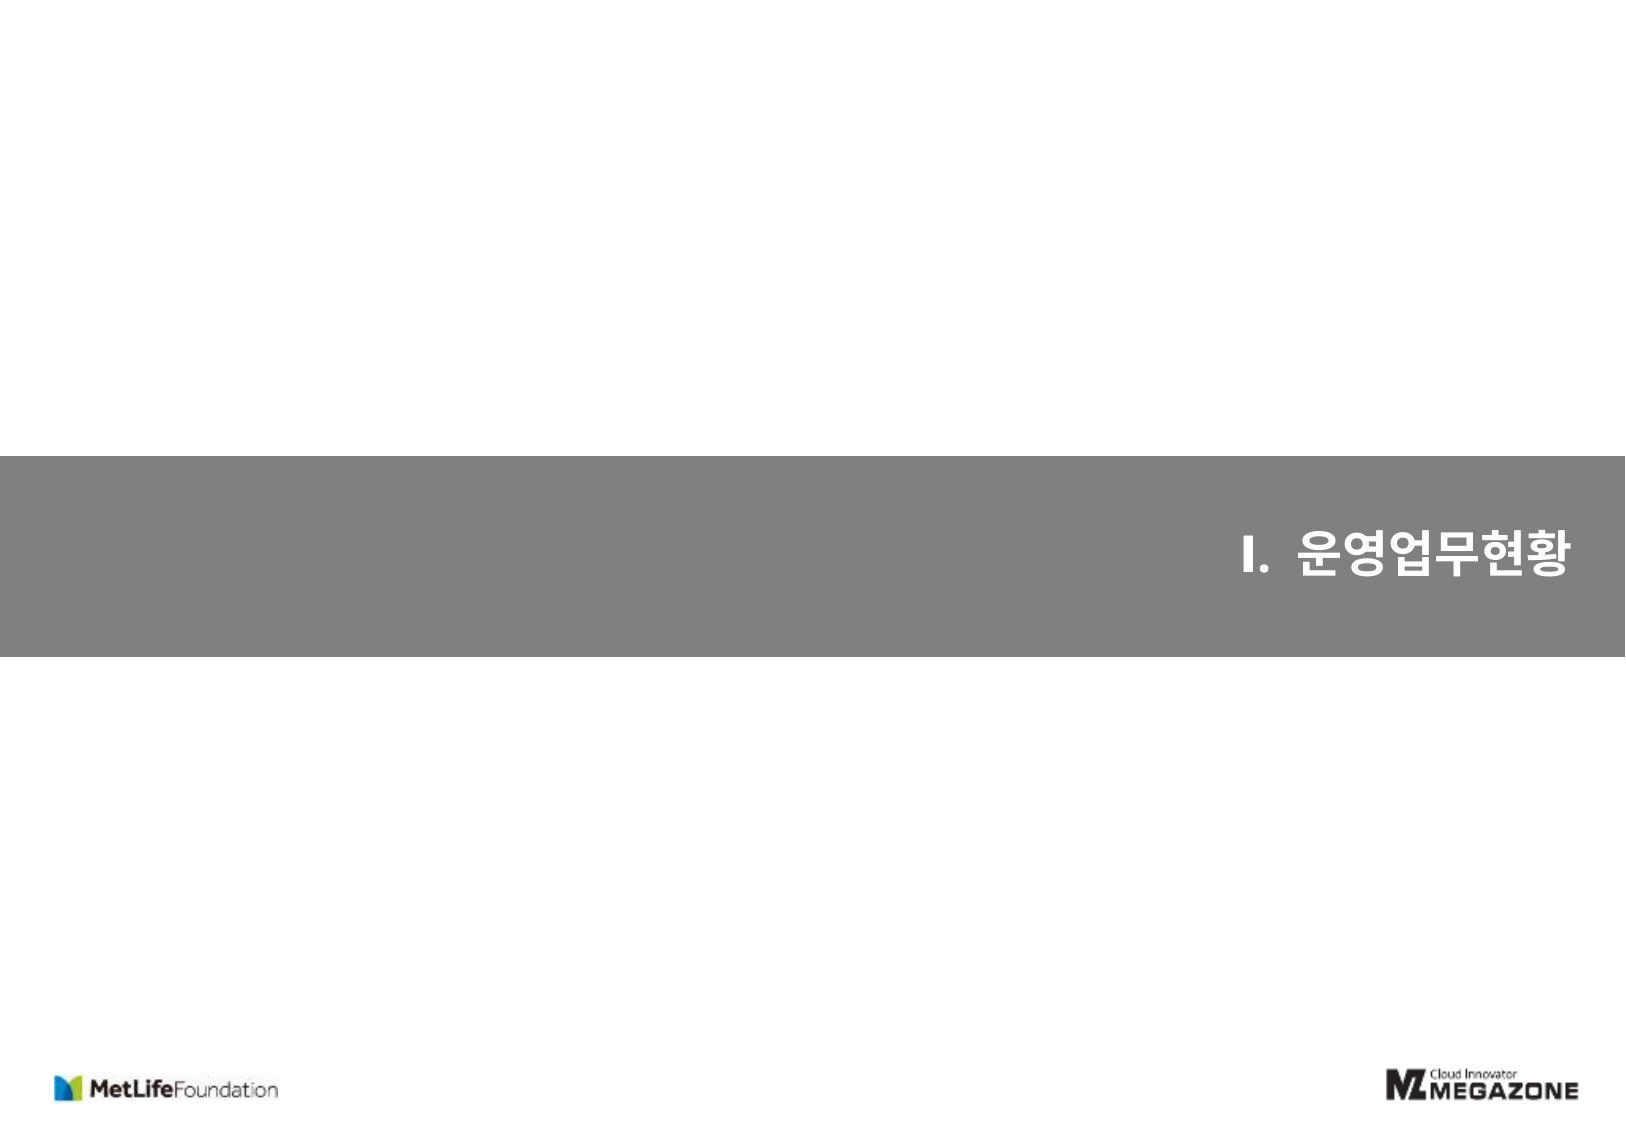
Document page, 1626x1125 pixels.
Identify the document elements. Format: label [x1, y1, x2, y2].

picture [54, 1075, 278, 1104]
picture [1385, 1067, 1580, 1102]
